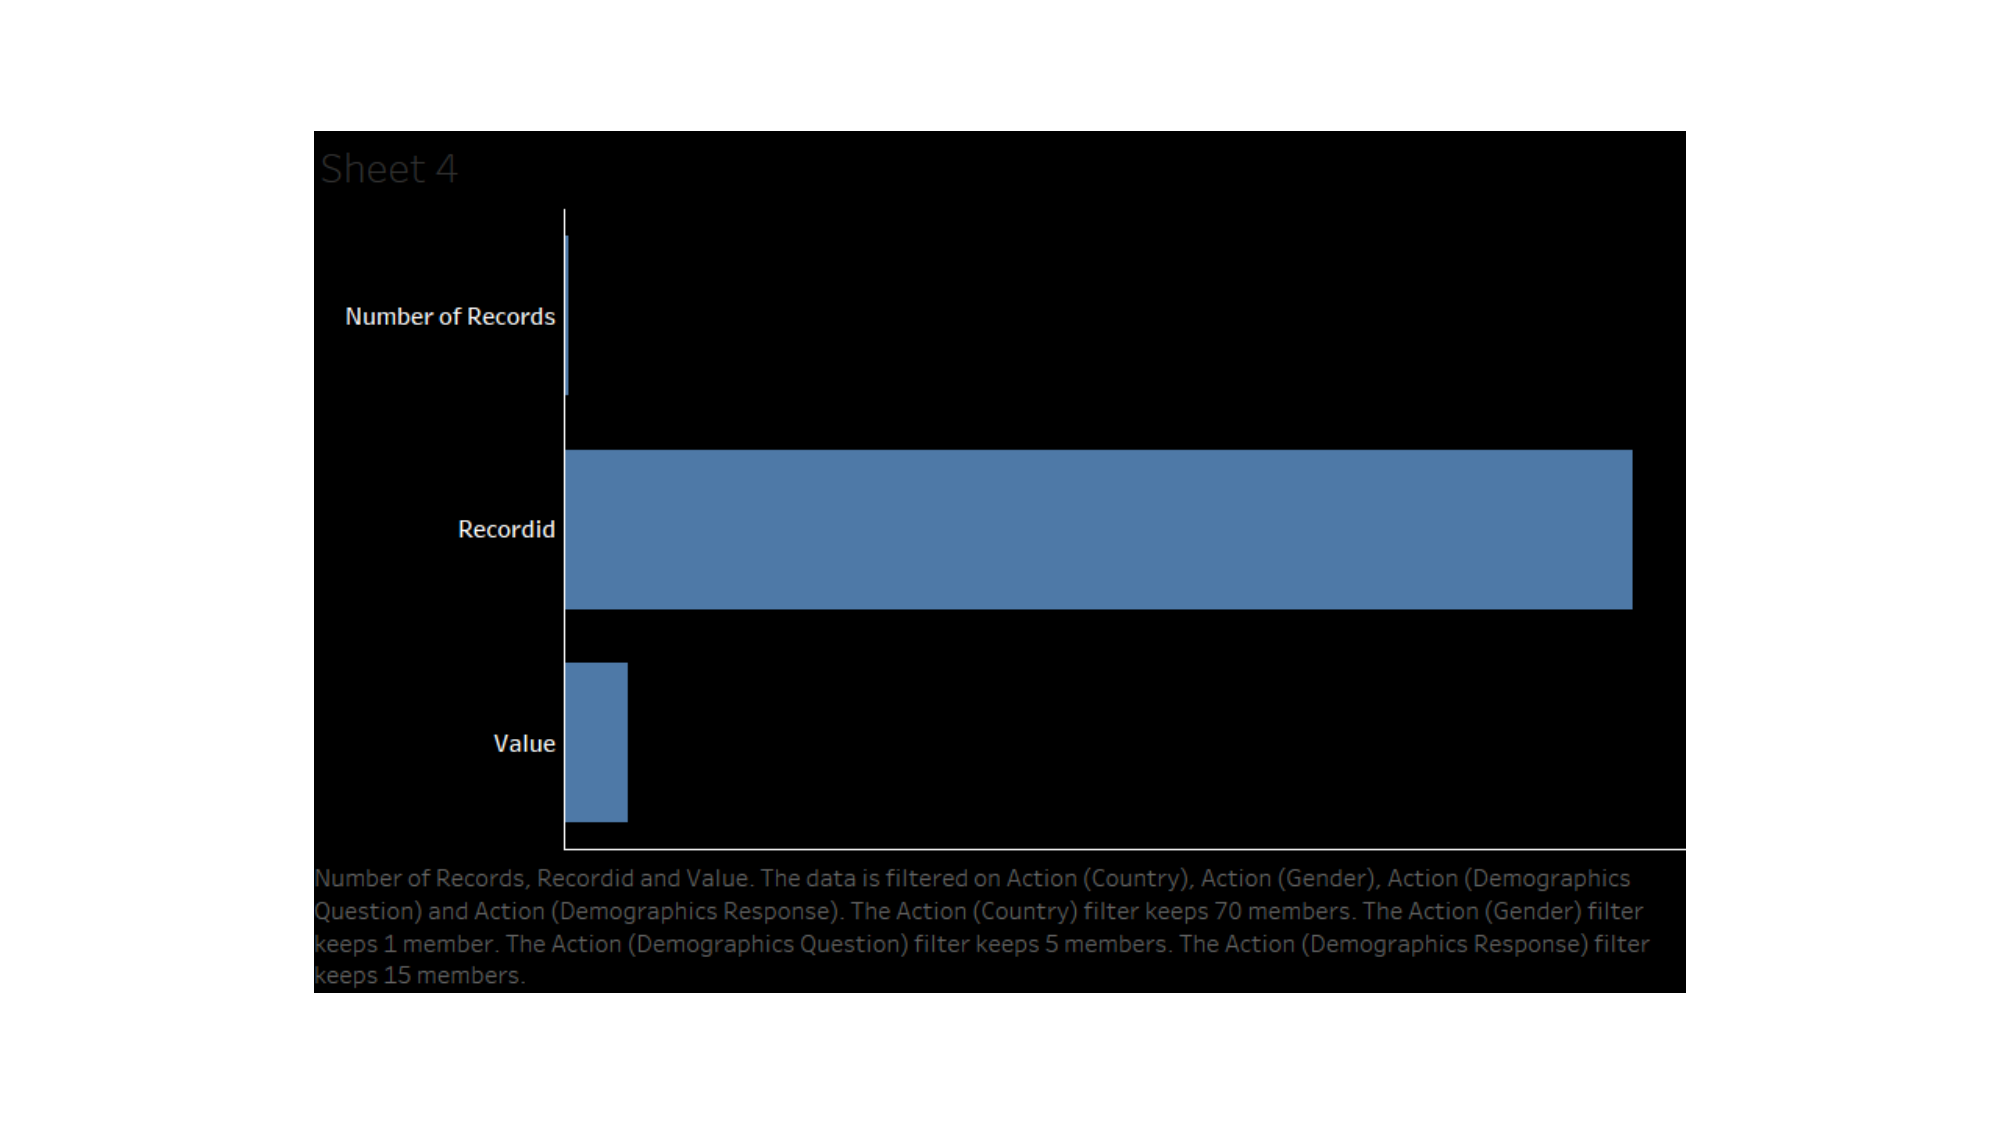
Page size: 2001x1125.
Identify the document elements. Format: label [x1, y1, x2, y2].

picture [313, 131, 1686, 993]
